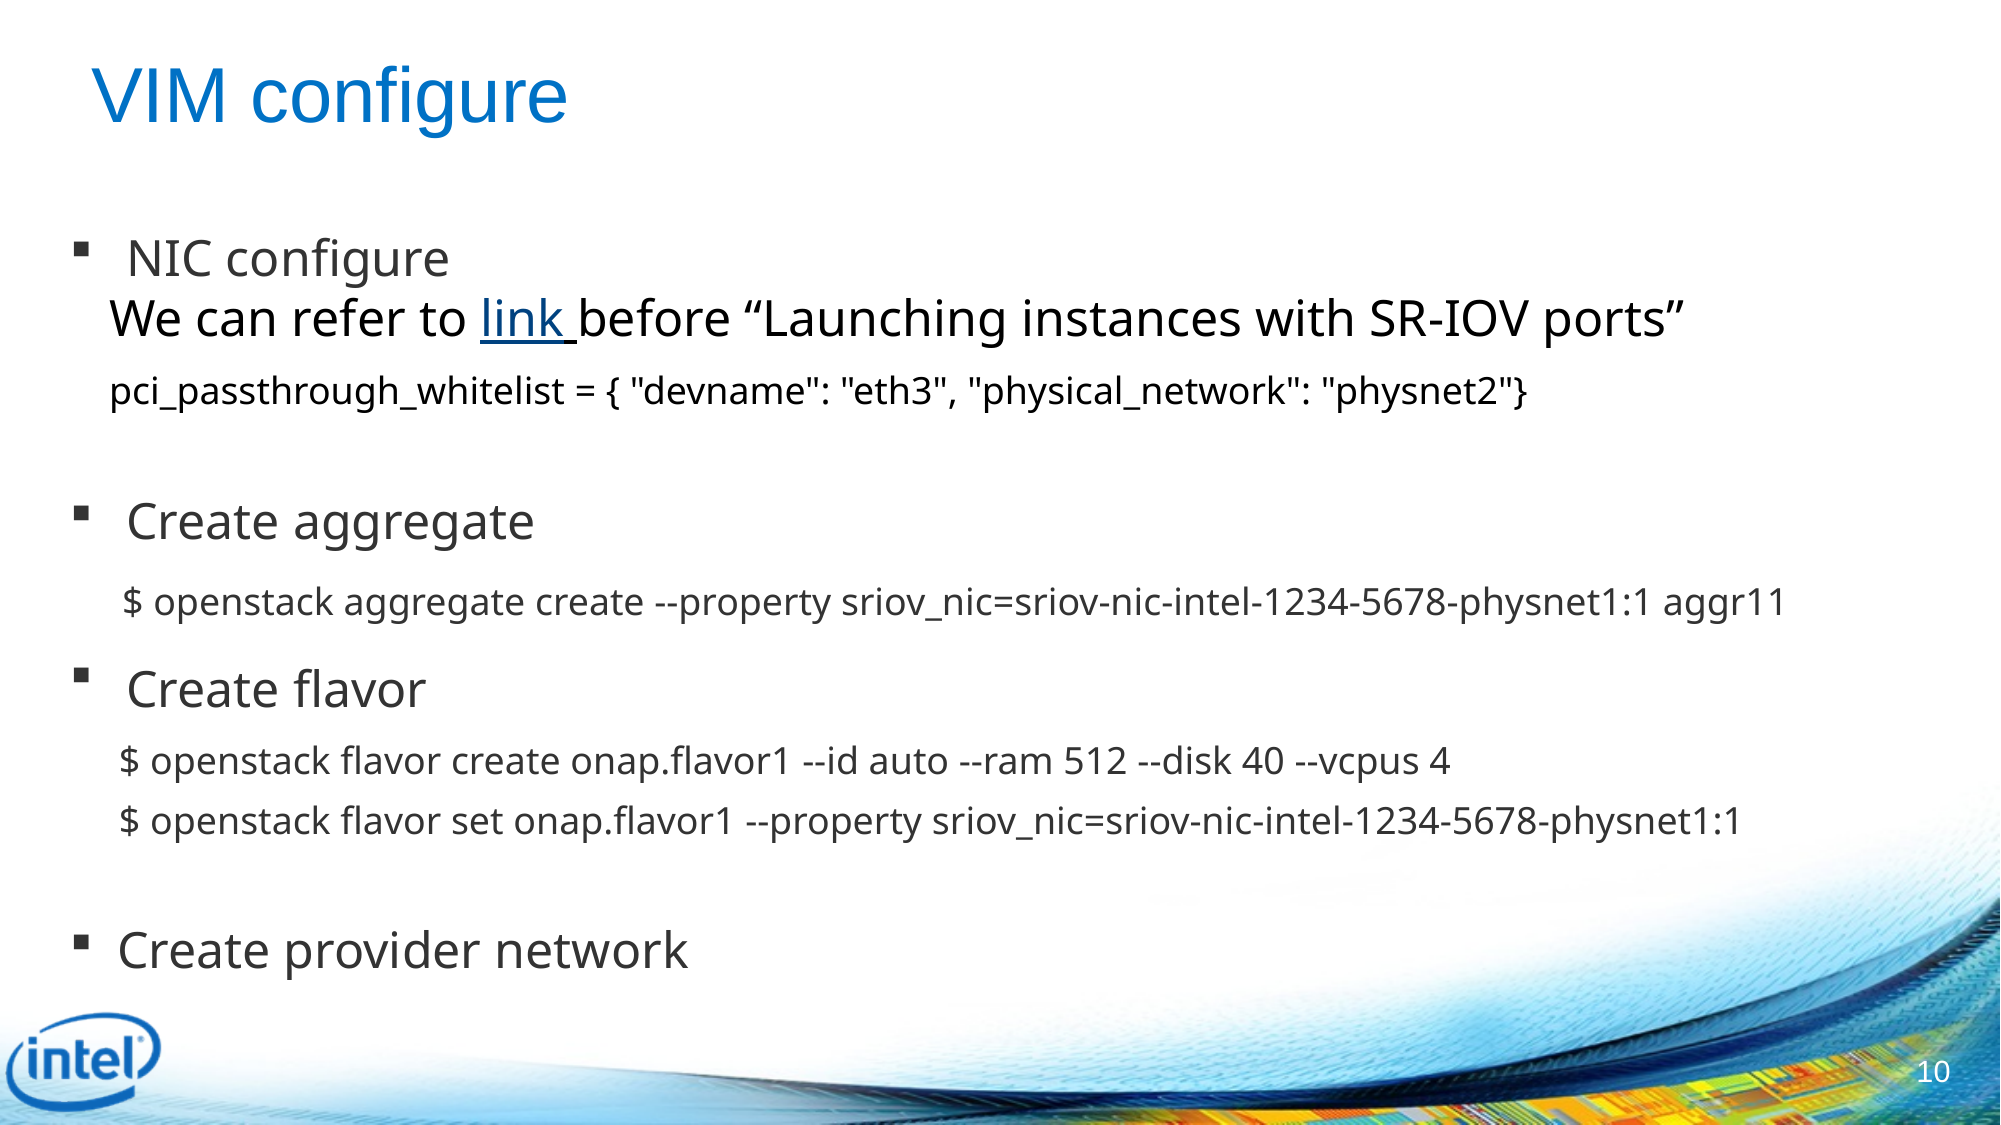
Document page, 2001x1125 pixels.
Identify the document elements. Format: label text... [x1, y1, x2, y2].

text_box VIM configure [76, 37, 1880, 155]
text_box 10 [1864, 1044, 1966, 1104]
picture [0, 782, 2000, 1125]
text_box NIC configure We can refer to link before “Launching instances with SR-IOV ports” pci_passthrough_whitelist = { "devname": "eth3", "physical_network": "physnet2"} Create aggregate $ openstack aggregate create --property sriov_nic=sriov-nic-intel-1234-5678-physnet1:1 aggr11 Create flavor $ openstack flavor create onap.flavor1 --id auto --ram 512 --disk 40 --vcpus 4 $ openstack flavor set onap.flavor1 --property sriov_nic=sriov-nic-intel-1234-5678-physnet1:1 Create provider network [55, 218, 1959, 987]
